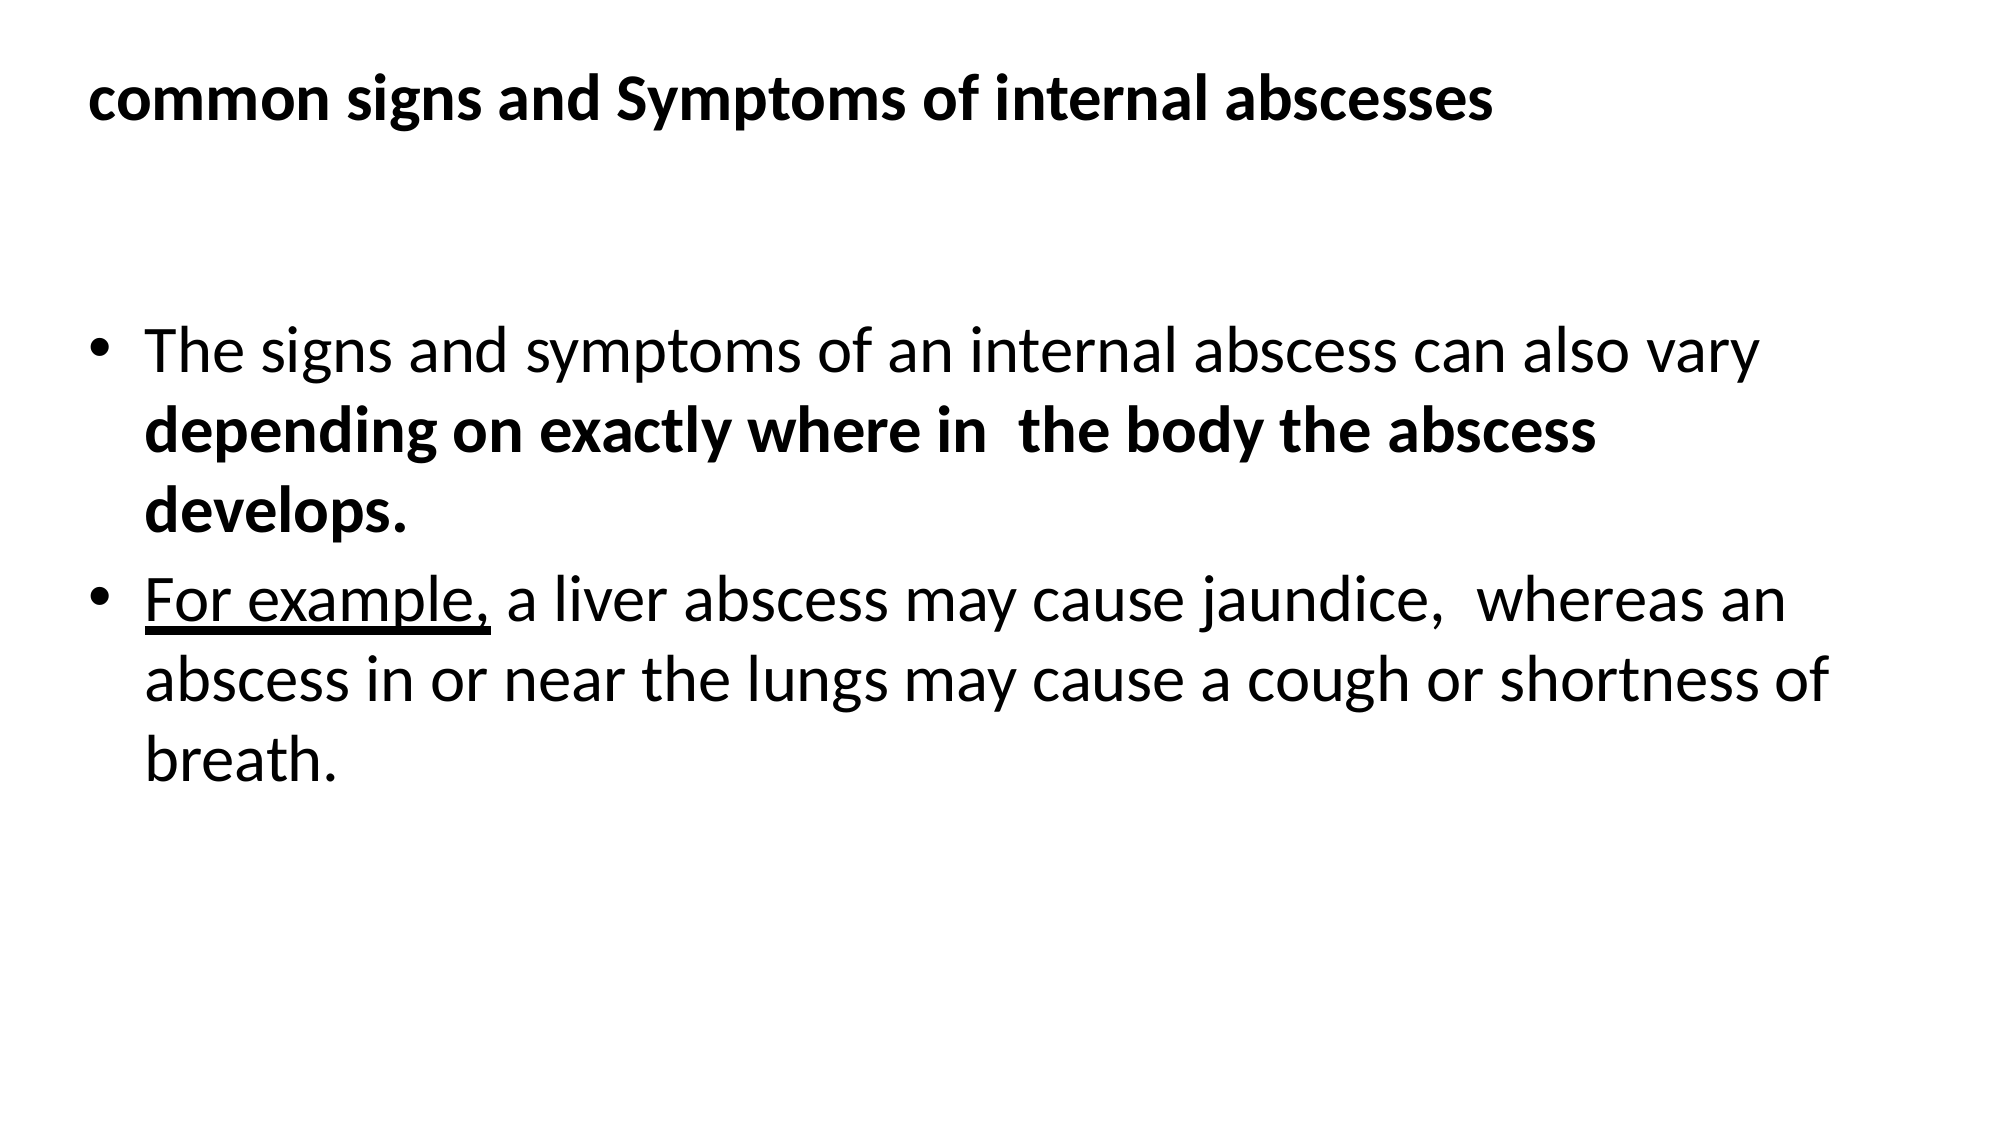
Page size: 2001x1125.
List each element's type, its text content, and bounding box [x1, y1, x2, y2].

text_box common signs and Symptoms of internal abscesses The signs and symptoms of an internal abscess can also vary depending on exactly where in the body the abscess develops. For example, a liver abscess may cause jaundice, whereas an abscess in or near the lungs may cause a cough or shortness of breath. [86, 51, 1844, 884]
